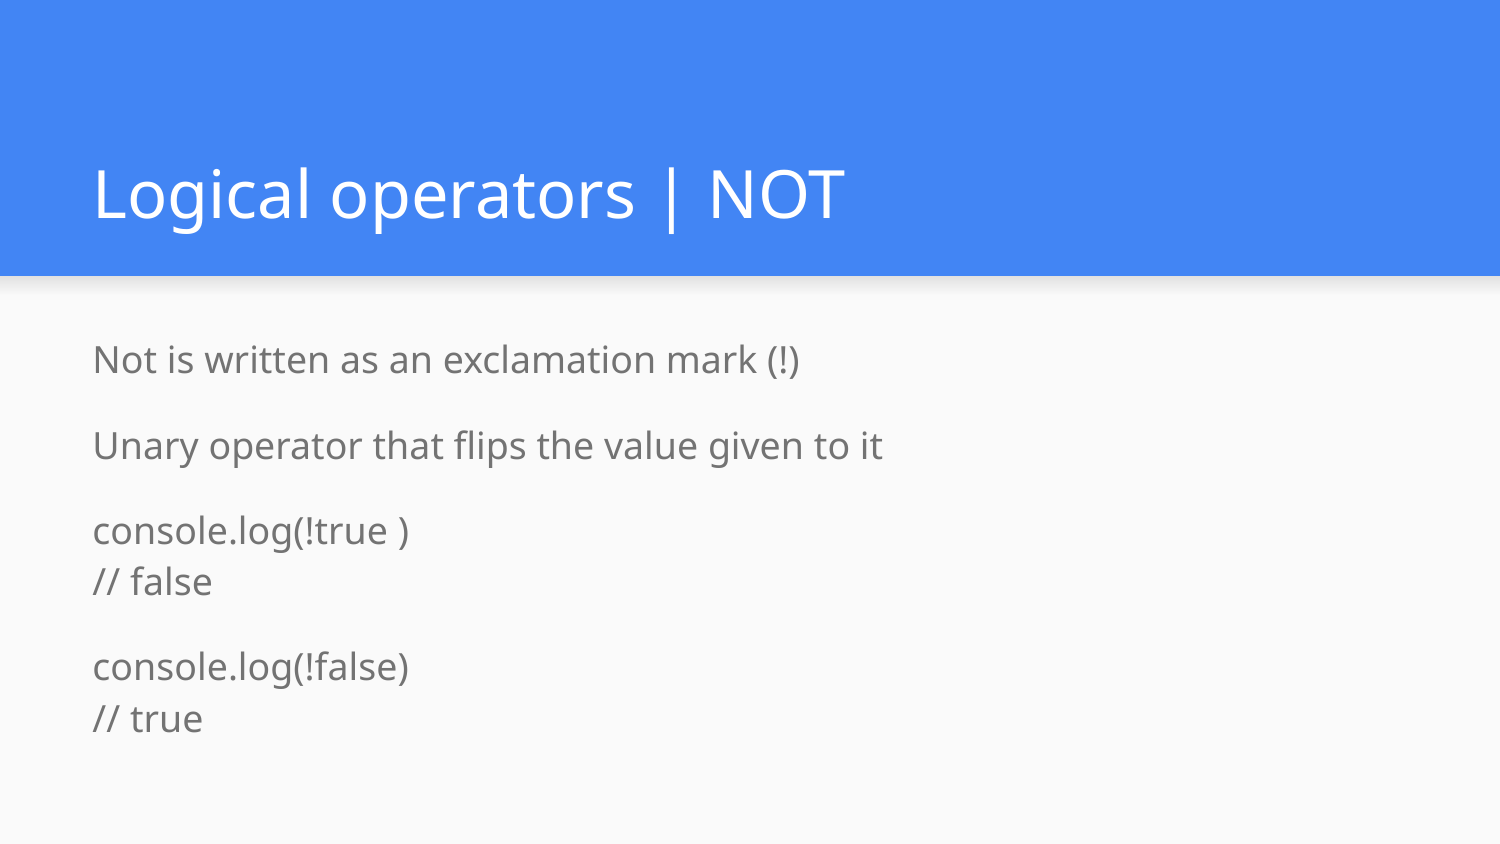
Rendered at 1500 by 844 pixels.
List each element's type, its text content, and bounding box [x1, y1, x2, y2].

title Logical operators | NOT [77, 121, 1427, 248]
list Not is written as an exclamation mark (!) Unary operator that flips the value given to it console.log(!true ) // false console.log(!false) // true [77, 314, 1427, 760]
